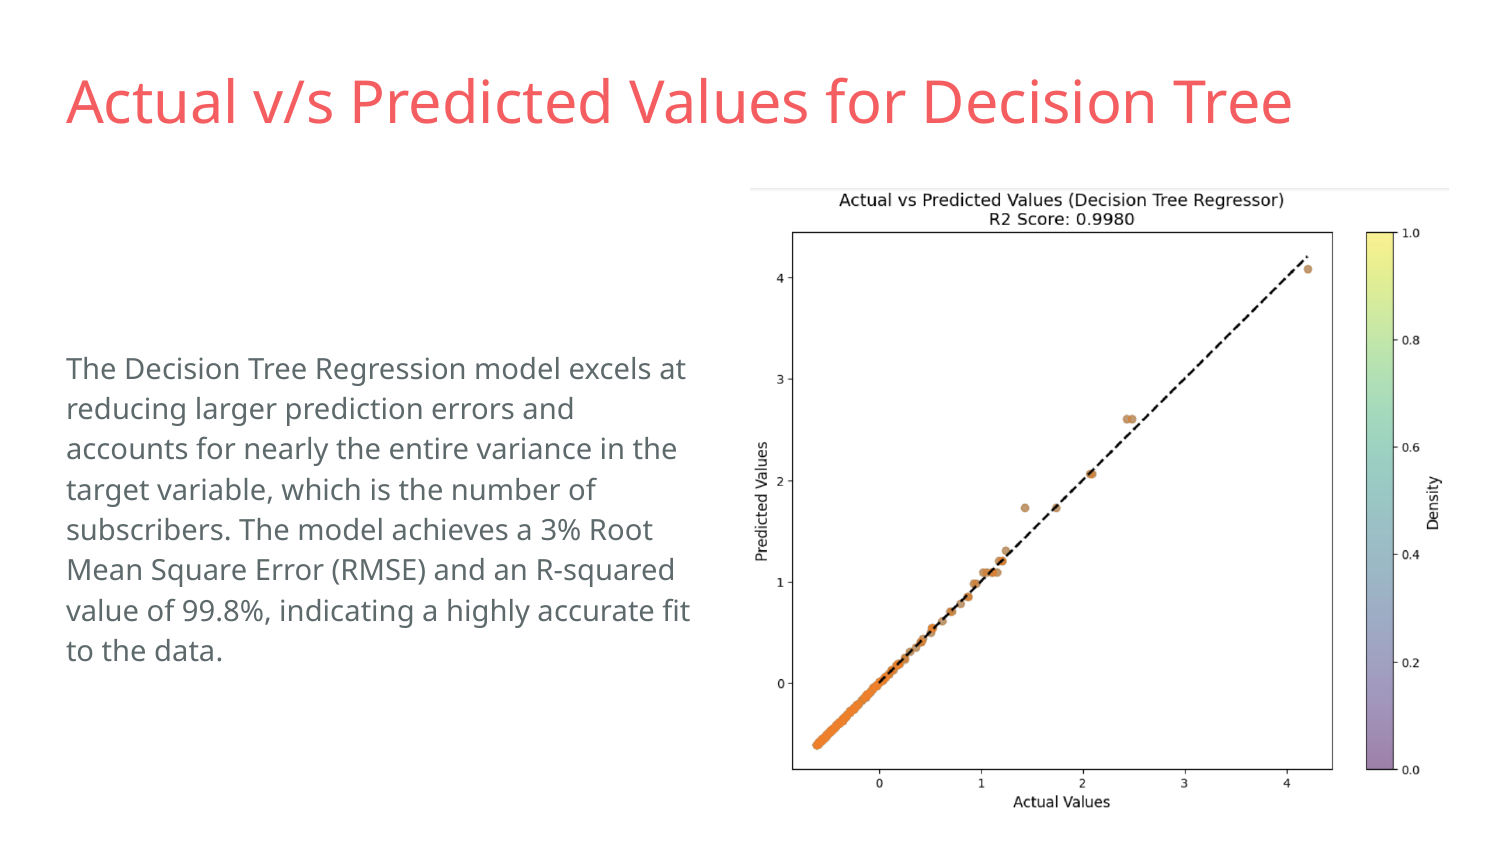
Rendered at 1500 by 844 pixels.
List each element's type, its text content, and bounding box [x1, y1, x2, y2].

list The Decision Tree Regression model excels at reducing larger prediction errors and accounts for nearly the entire variance in the target variable, which is the number of subscribers. The model achieves a 3% Root Mean Square Error (RMSE) and an R-squared value of 99.8%, indicating a highly accurate fit to the data. [51, 189, 708, 719]
title Actual v/s Predicted Values for Decision Tree [51, 49, 1449, 152]
picture [749, 188, 1450, 809]
